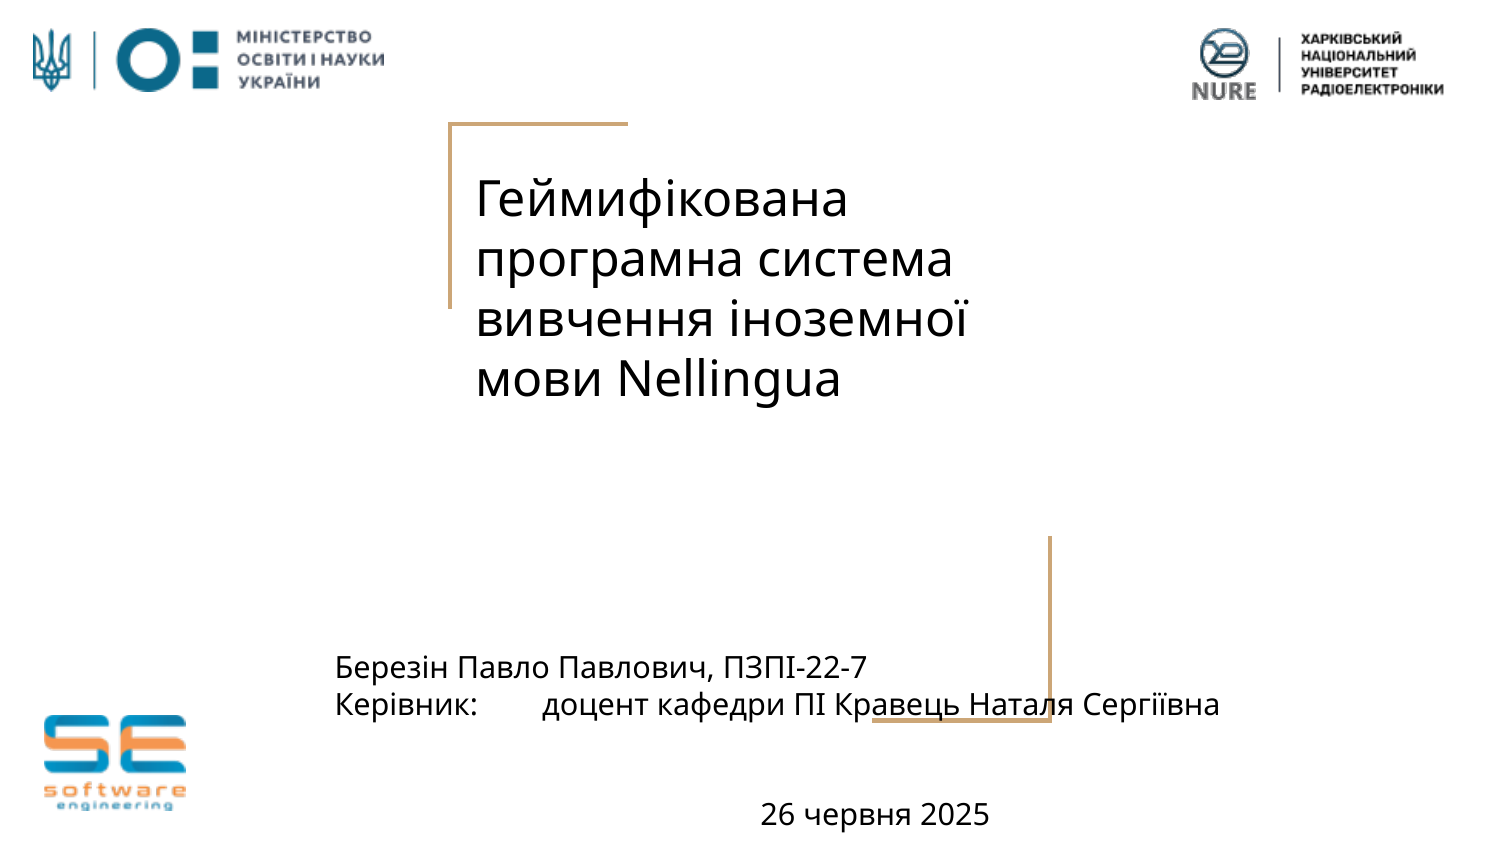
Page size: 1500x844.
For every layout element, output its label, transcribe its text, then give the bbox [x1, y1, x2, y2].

picture [1159, 27, 1476, 101]
title Геймифікована програмна система вивчення іноземної мови Nellingua [460, 134, 999, 422]
picture [33, 27, 384, 93]
subtitle Березін Павло Павлович, ПЗПІ-22-7 Керівник: доцент кафедри ПІ Кравець Наталя Сергіївна 26 червня 2025 [319, 596, 1432, 844]
picture [43, 714, 186, 811]
